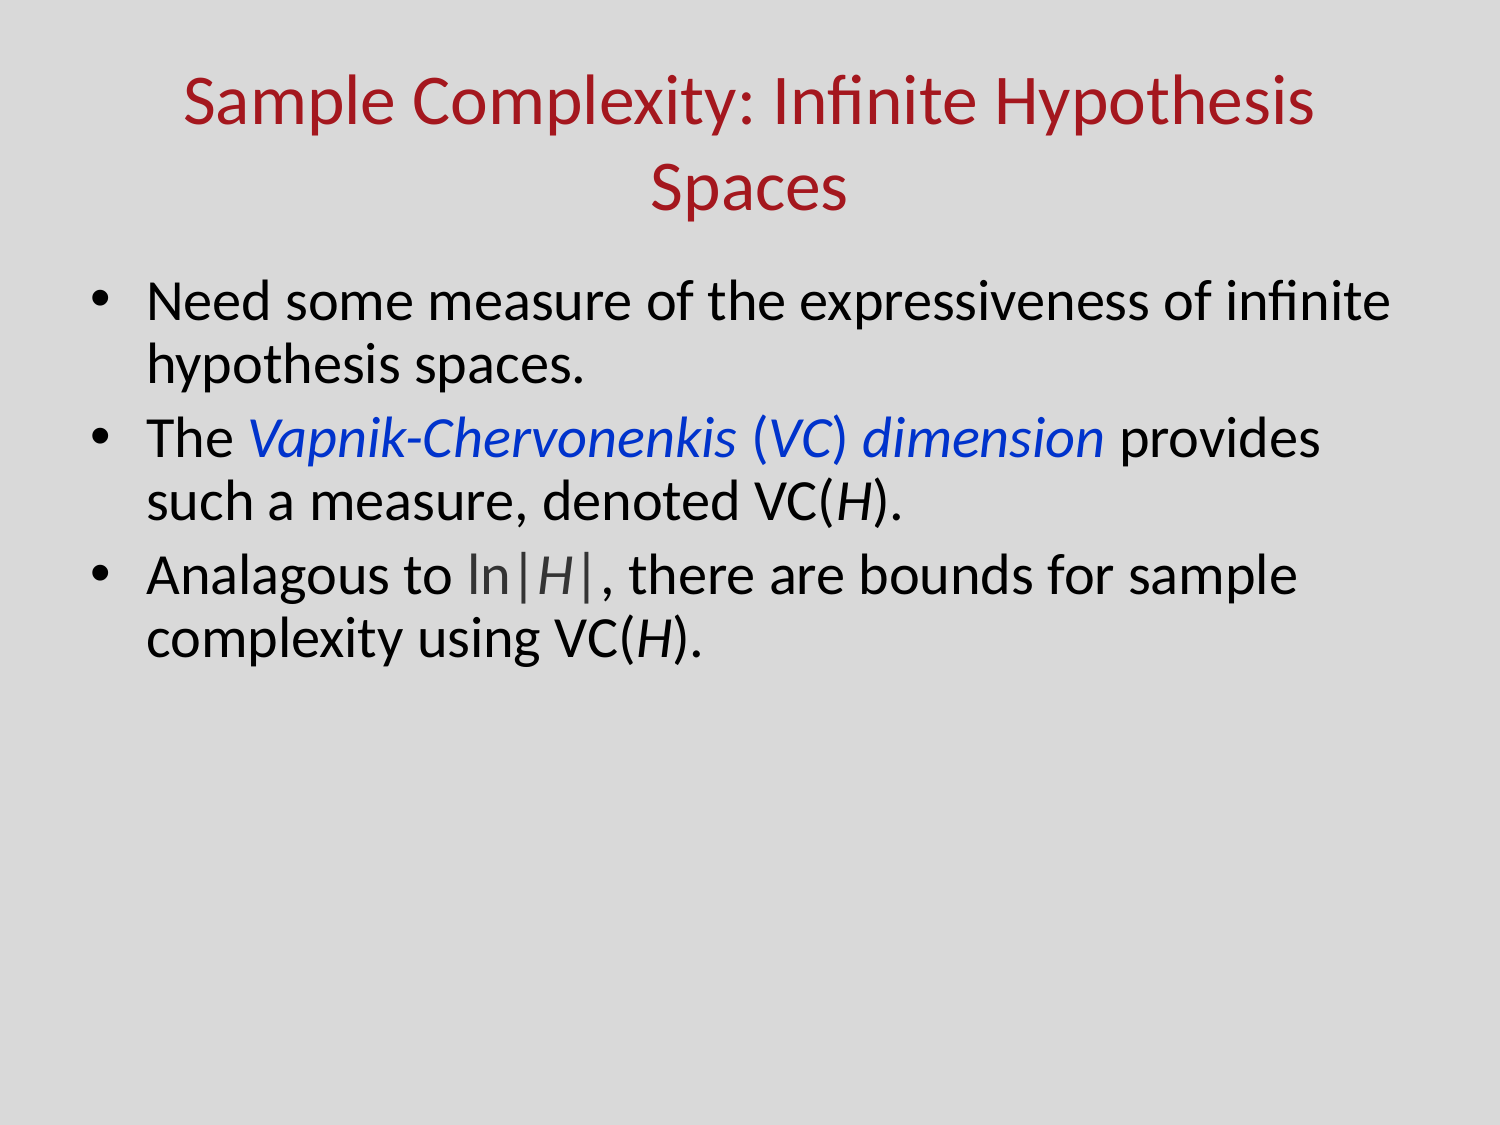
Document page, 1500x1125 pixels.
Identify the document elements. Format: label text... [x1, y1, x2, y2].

list Need some measure of the expressiveness of infinite hypothesis spaces. The Vapnik-Chervonenkis (VC) dimension provides such a measure, denoted VC(H). Analagous to ln|H|, there are bounds for sample complexity using VC(H). [75, 262, 1425, 1005]
title Sample Complexity: Infinite Hypothesis Spaces [75, 45, 1425, 233]
